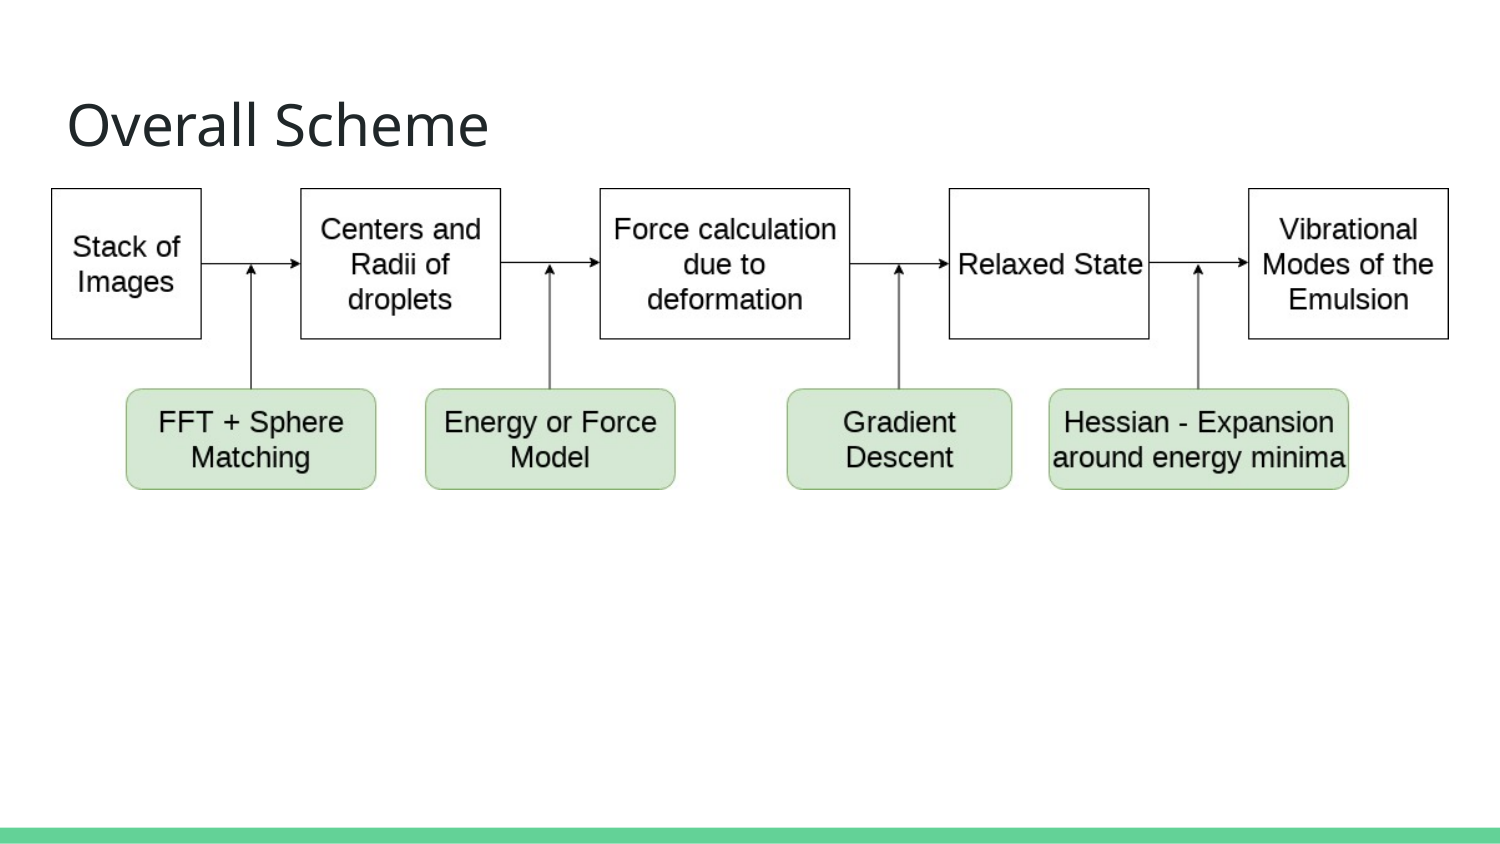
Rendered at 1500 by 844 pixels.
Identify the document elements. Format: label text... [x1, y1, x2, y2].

picture [50, 188, 1450, 490]
title Overall Scheme [51, 72, 1449, 167]
